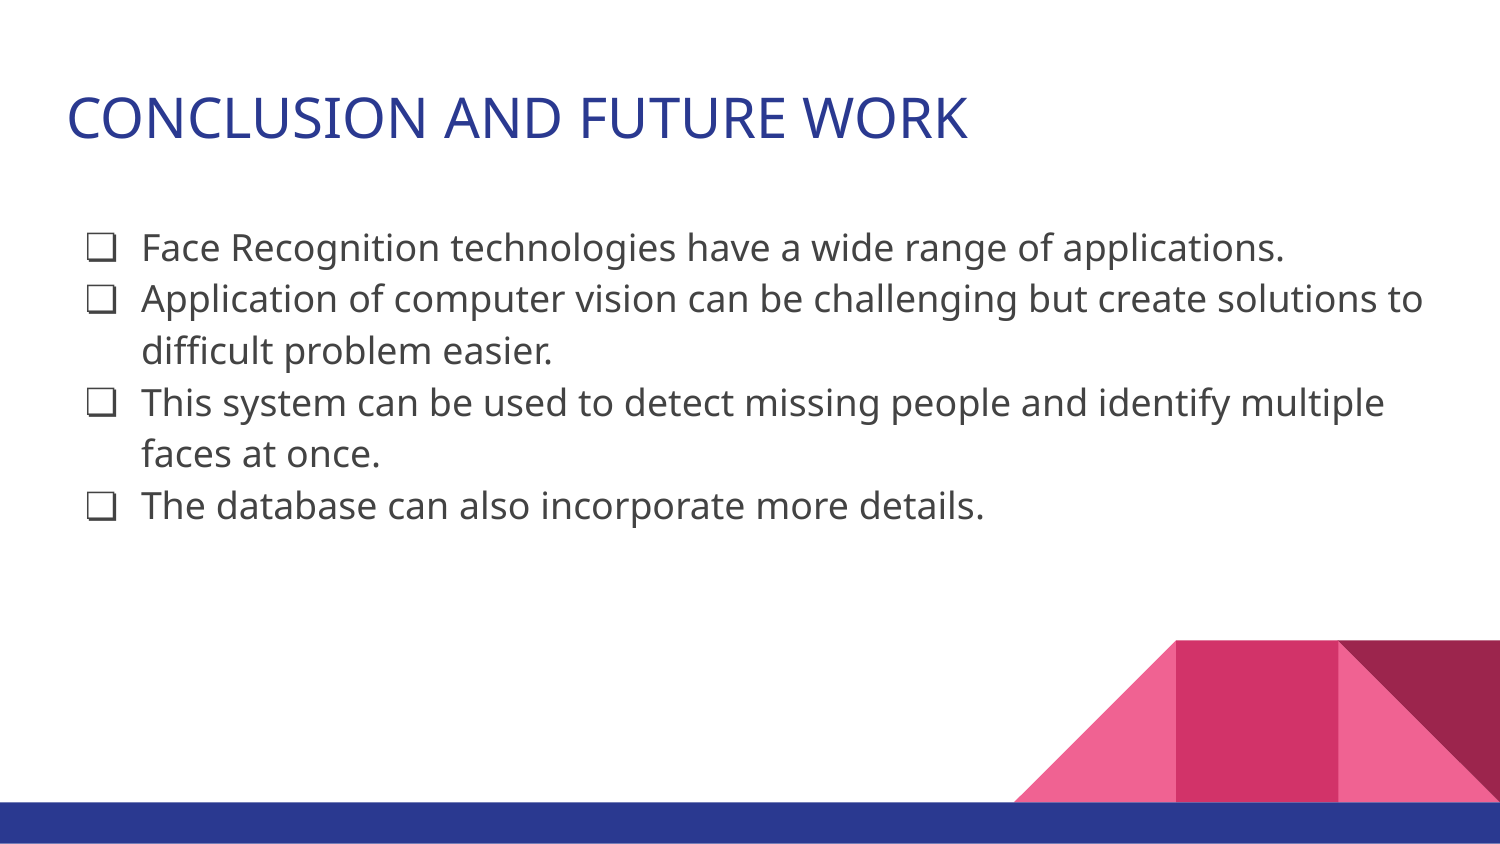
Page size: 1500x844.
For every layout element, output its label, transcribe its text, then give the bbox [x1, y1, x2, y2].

list Face Recognition technologies have a wide range of applications. Application of computer vision can be challenging but create solutions to difficult problem easier. This system can be used to detect missing people and identify multiple faces at once. The database can also incorporate more details. [51, 201, 1449, 750]
title CONCLUSION AND FUTURE WORK [51, 67, 1449, 167]
